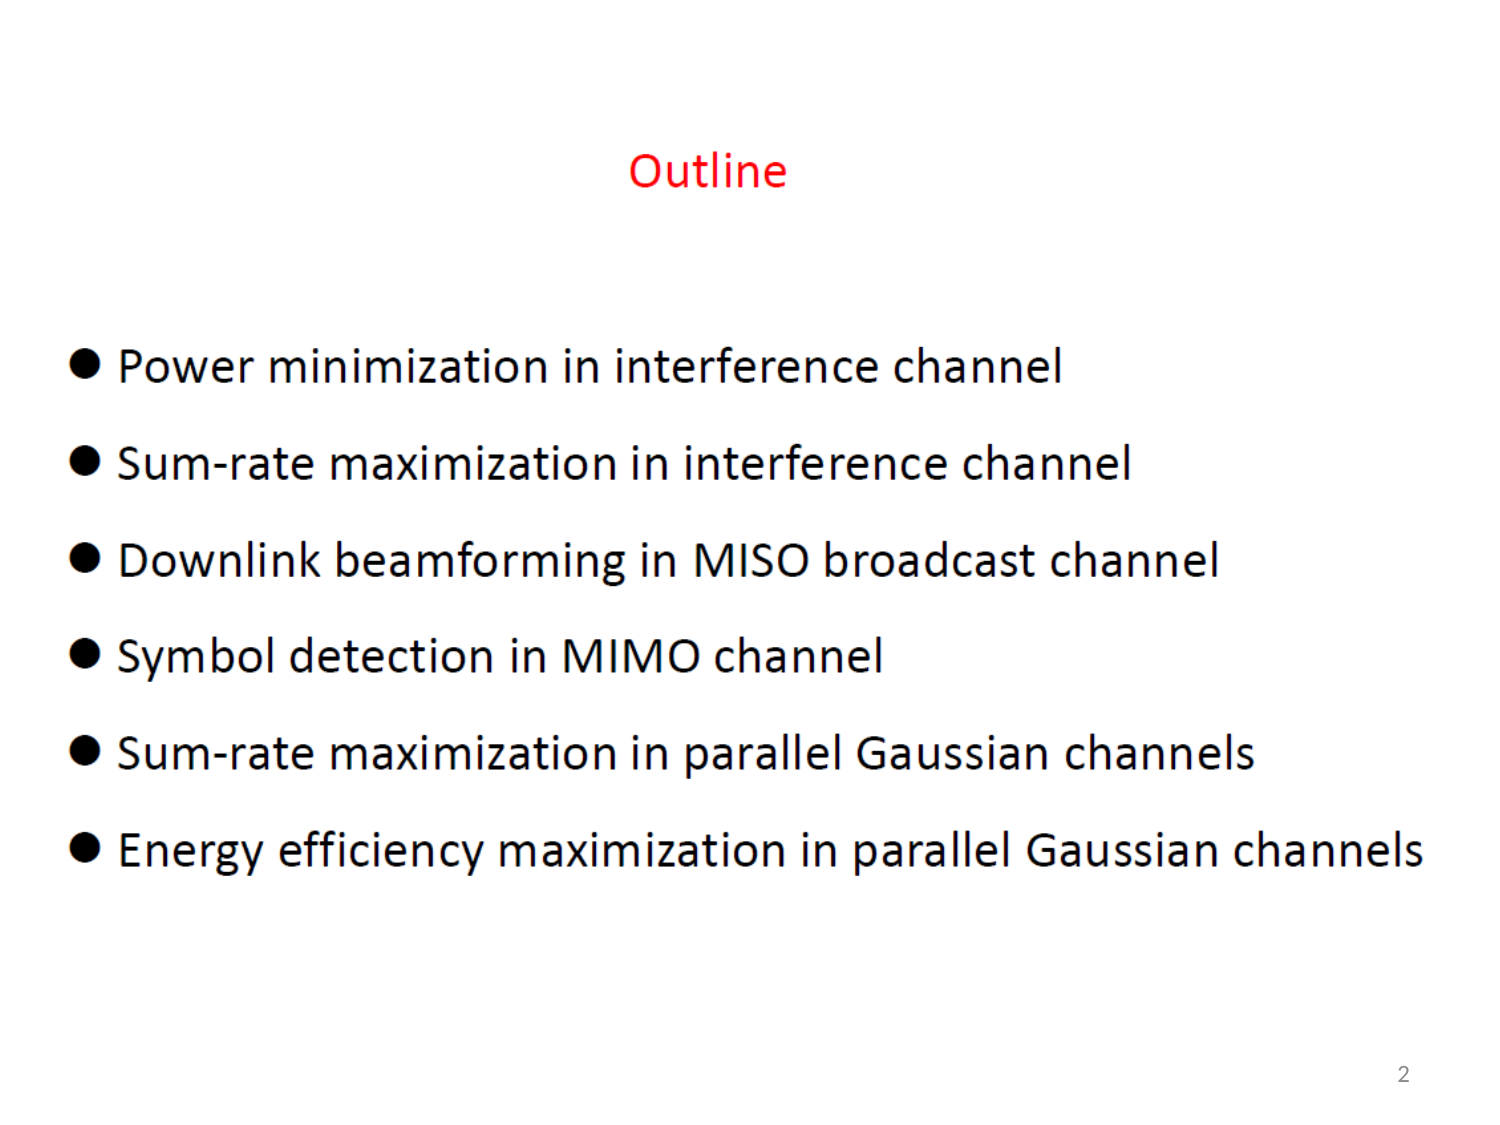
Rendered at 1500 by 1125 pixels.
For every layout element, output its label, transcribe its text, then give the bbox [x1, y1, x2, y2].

picture [0, 137, 1500, 988]
slide_number 2 [1074, 1042, 1425, 1103]
